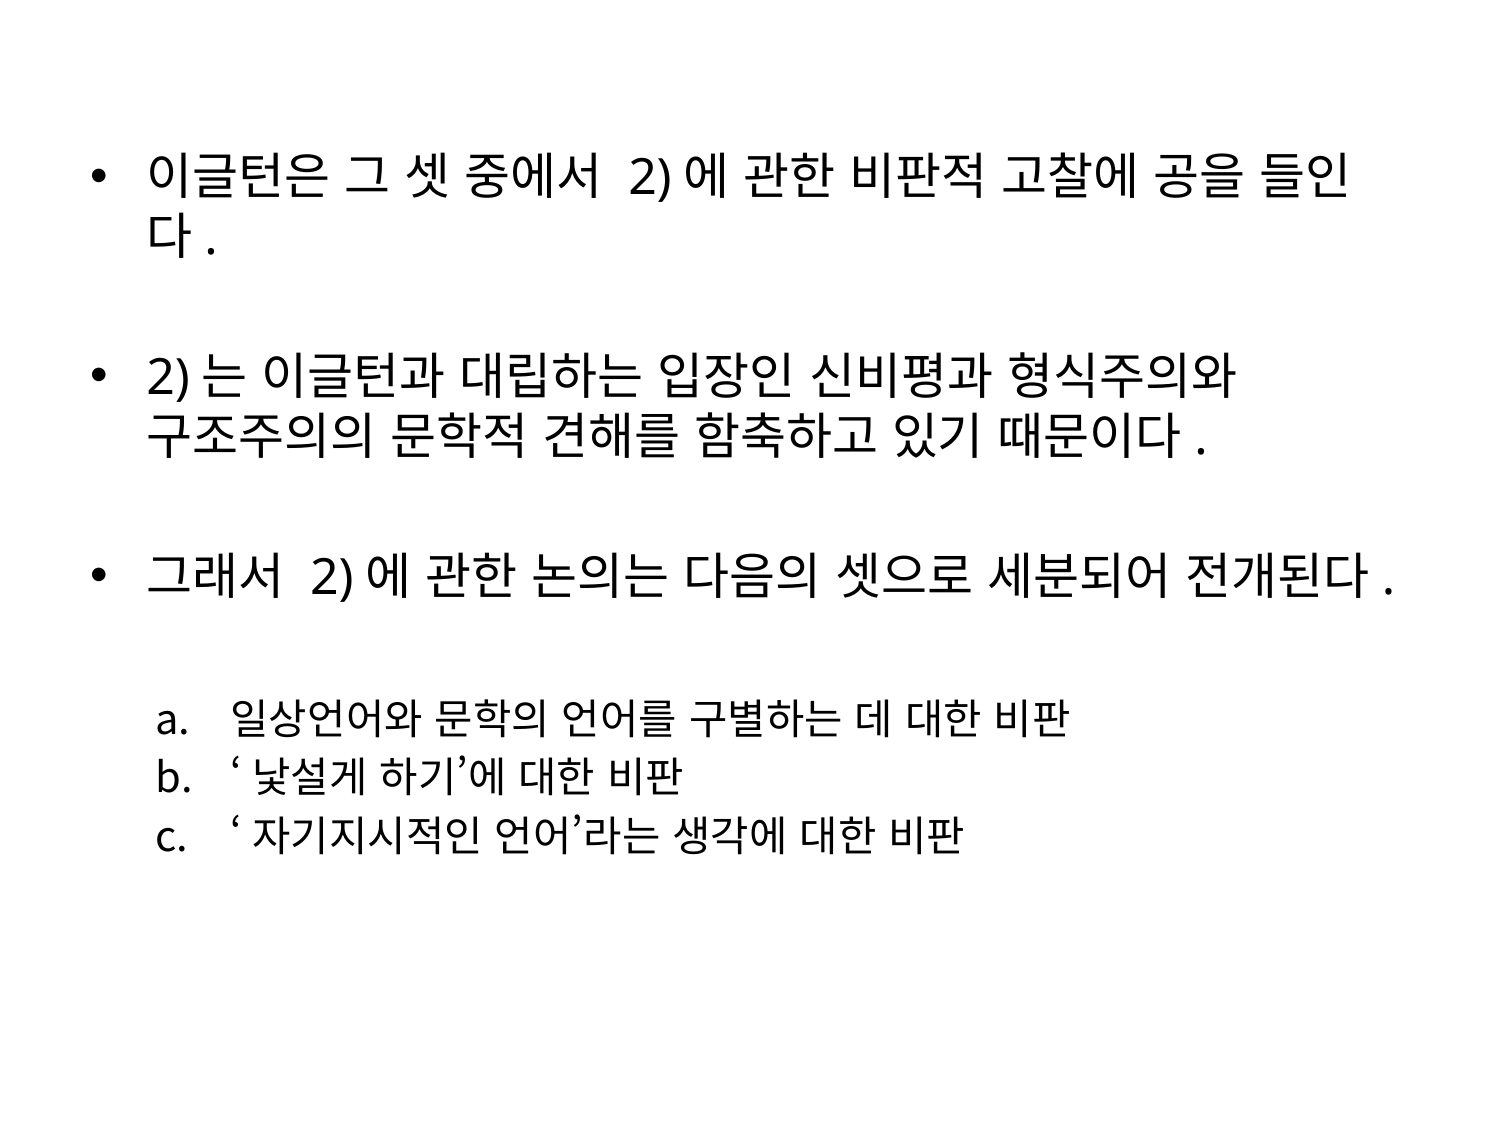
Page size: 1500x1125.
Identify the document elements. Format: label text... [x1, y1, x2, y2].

list 이글턴은 그 셋 중에서 2)에 관한 비판적 고찰에 공을 들인다. 2)는 이글턴과 대립하는 입장인 신비평과 형식주의와 구조주의의 문학적 견해를 함축하고 있기 때문이다. 그래서 2)에 관한 논의는 다음의 셋으로 세분되어 전개된다. 일상언어와 문학의 언어를 구별하는 데 대한 비판 ‘낯설게 하기’에 대한 비판 ‘자기지시적인 언어’라는 생각에 대한 비판 [75, 137, 1425, 1005]
